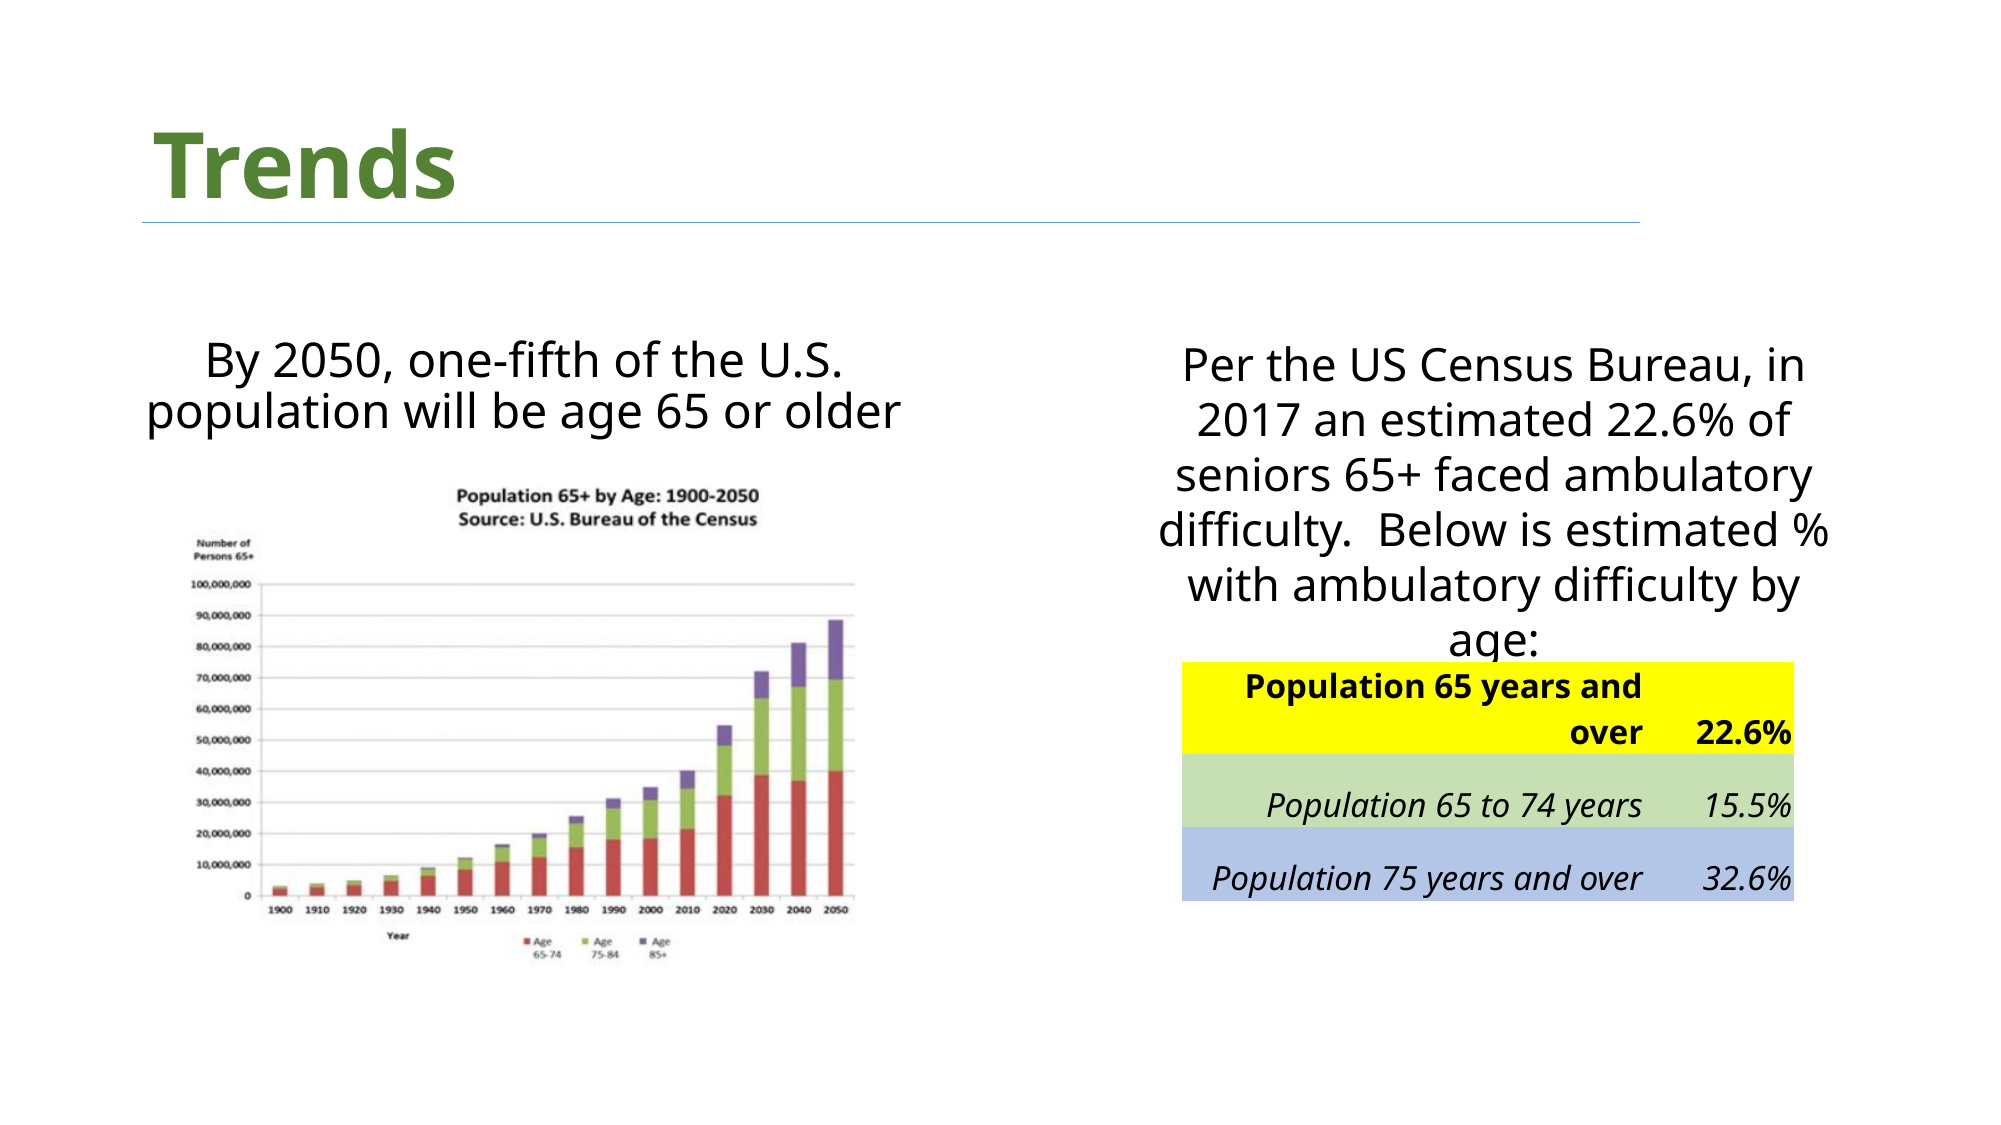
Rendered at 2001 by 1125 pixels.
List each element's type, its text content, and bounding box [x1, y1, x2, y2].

table_header Population 65 years and over [1182, 662, 1645, 754]
table_cell 32.6% [1645, 827, 1794, 901]
text_box Per the US Census Bureau, in 2017 an estimated 22.6% of seniors 65+ faced ambulatory difficulty. Below is estimated % with ambulatory difficulty by age: [1126, 328, 1862, 674]
title Trends [137, 59, 1801, 278]
list By 2050, one-fifth of the U.S. population will be age 65 or older [102, 328, 947, 453]
table_cell 15.5% [1645, 754, 1794, 827]
table_header 22.6% [1645, 662, 1794, 754]
table_cell Population 65 to 74 years [1182, 754, 1645, 827]
picture [187, 474, 862, 968]
table_cell Population 75 years and over [1182, 827, 1645, 901]
